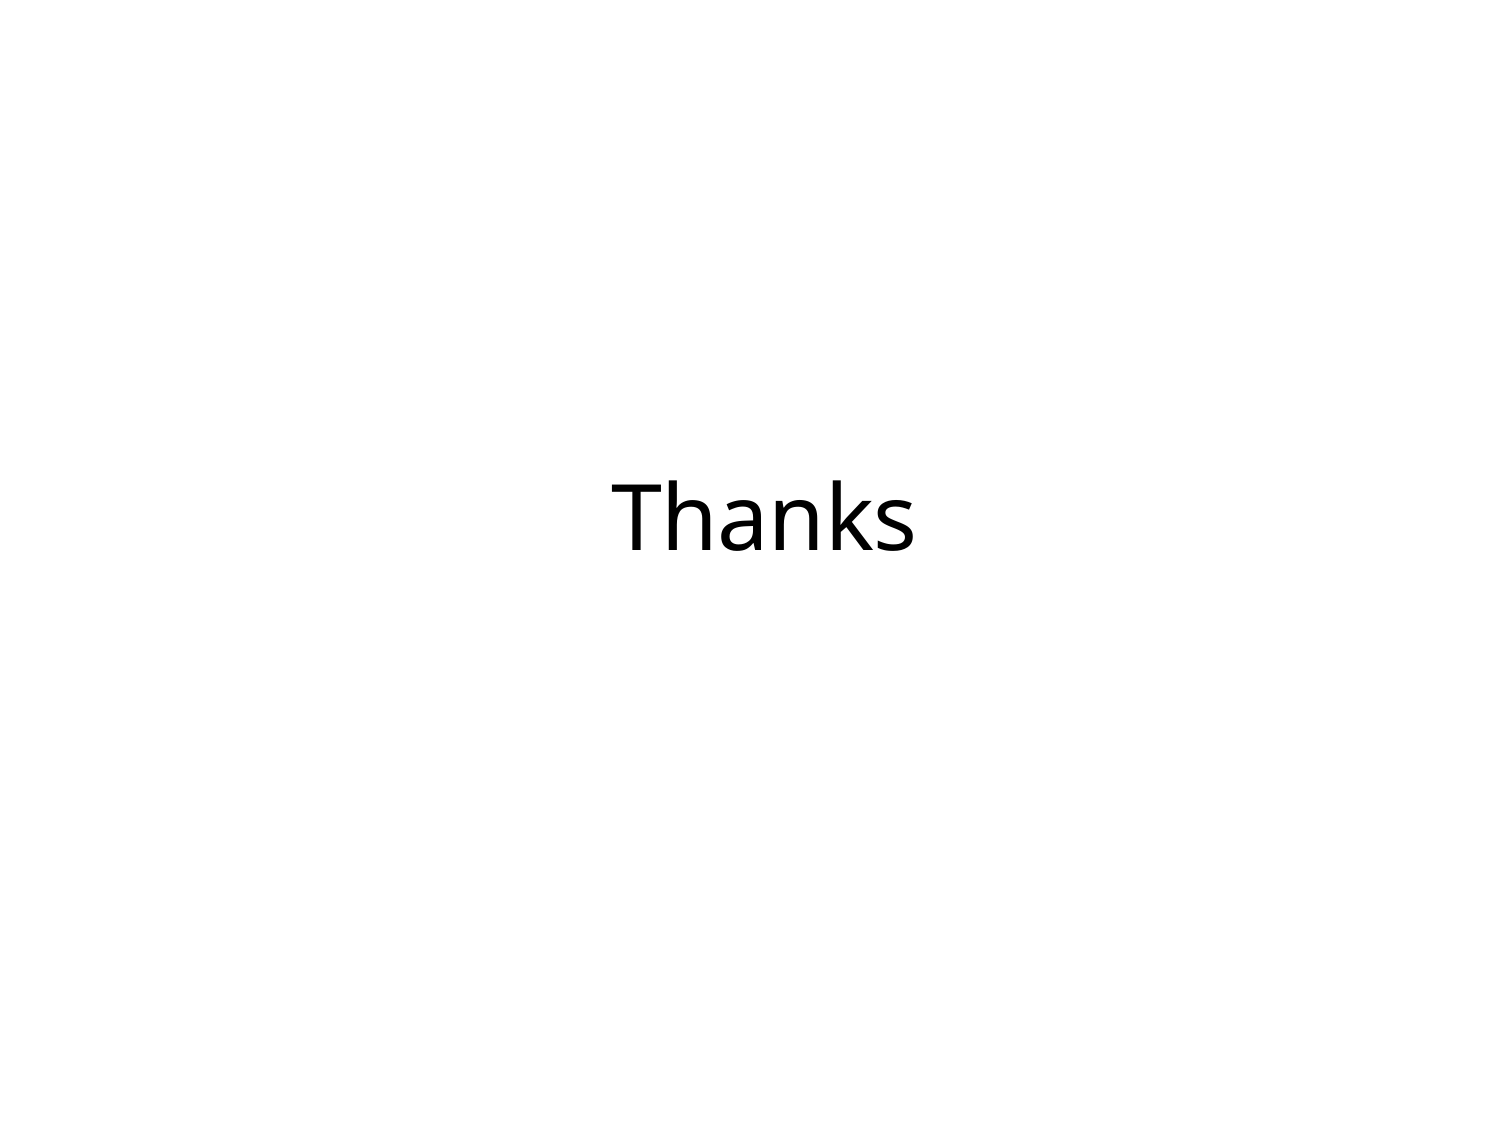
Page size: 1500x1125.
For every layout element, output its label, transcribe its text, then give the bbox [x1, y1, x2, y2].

title Thanks [570, 459, 957, 648]
